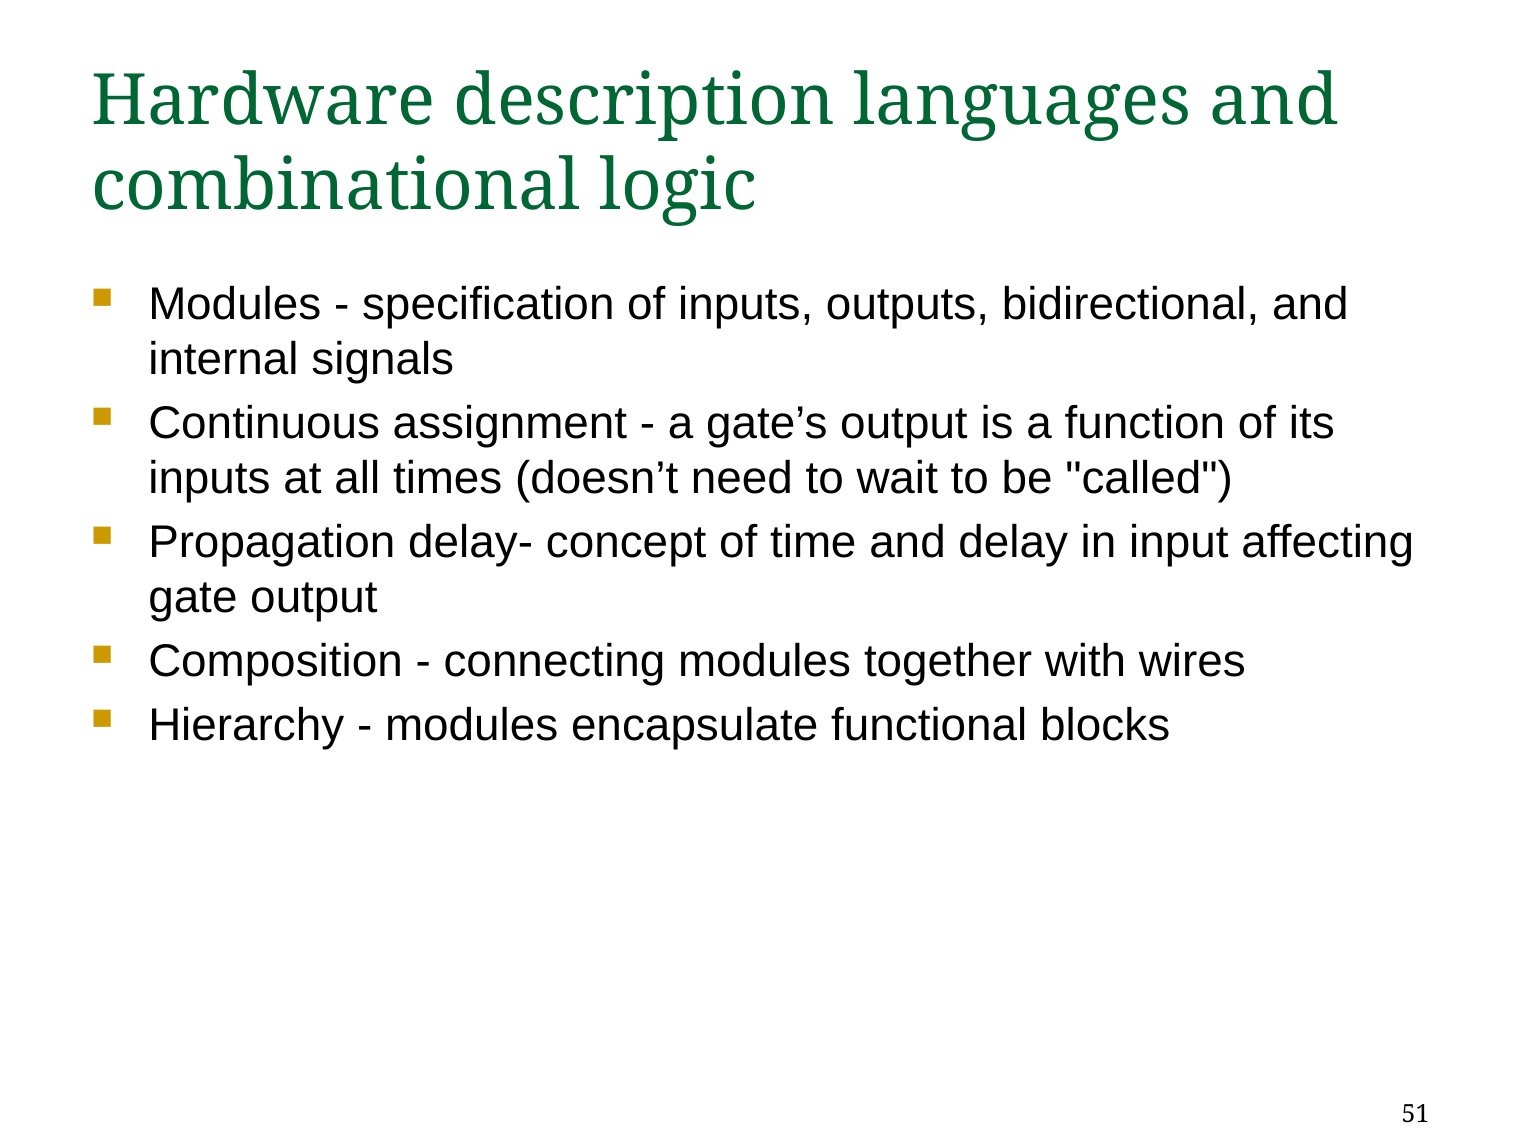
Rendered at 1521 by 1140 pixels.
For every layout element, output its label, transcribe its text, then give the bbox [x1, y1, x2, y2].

list Modules - specification of inputs, outputs, bidirectional, and internal signals Continuous assignment - a gate’s output is a function of its inputs at all times (doesn’t need to wait to be "called") Propagation delay- concept of time and delay in input affecting gate output Composition - connecting modules together with wires Hierarchy - modules encapsulate functional blocks [75, 265, 1446, 1019]
slide_number 51 [1089, 1062, 1445, 1140]
title Hardware description languages and combinational logic [75, 45, 1446, 236]
